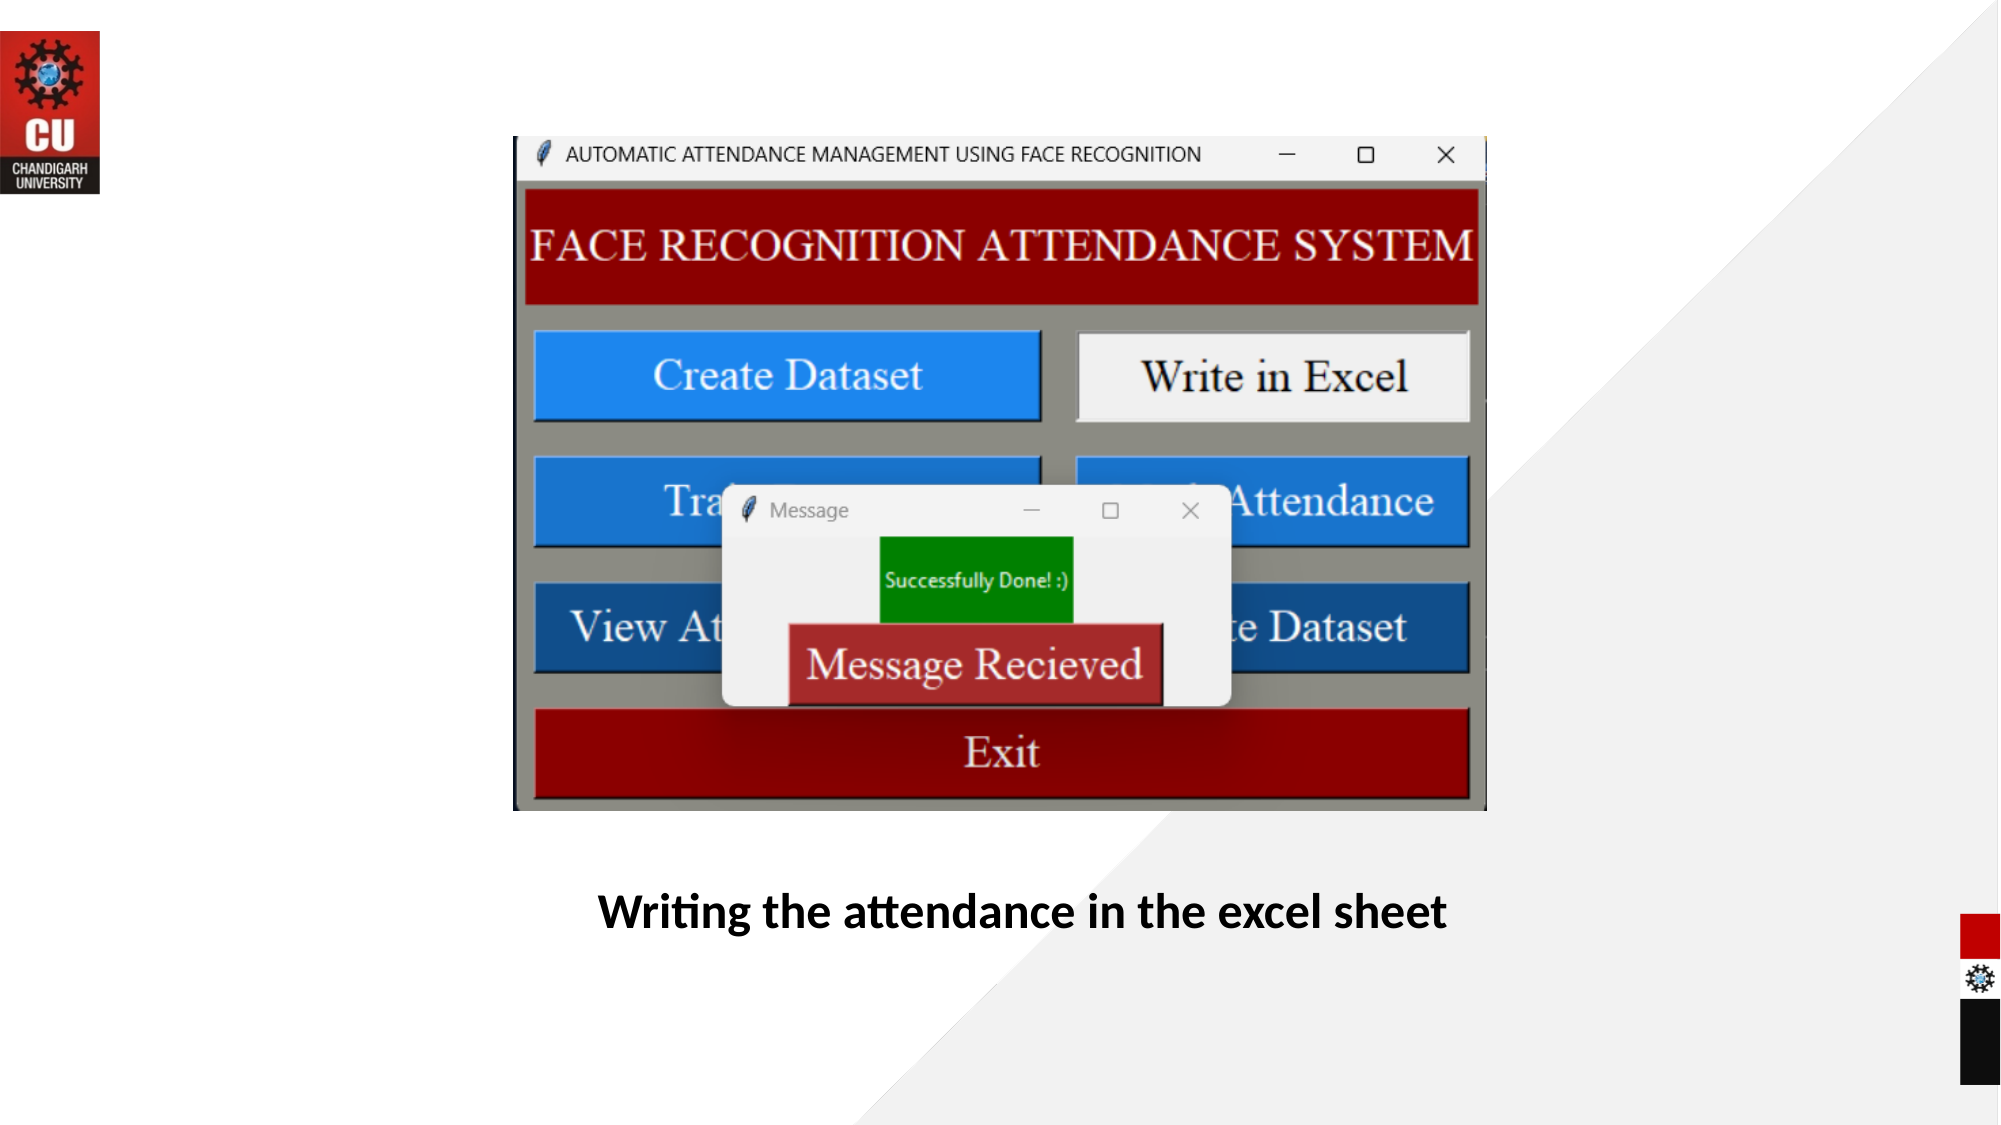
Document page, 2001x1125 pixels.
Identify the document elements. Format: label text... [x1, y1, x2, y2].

picture [0, 0, 2001, 1125]
slide_number Writing the attendance in the excel sheet [467, 878, 1463, 939]
